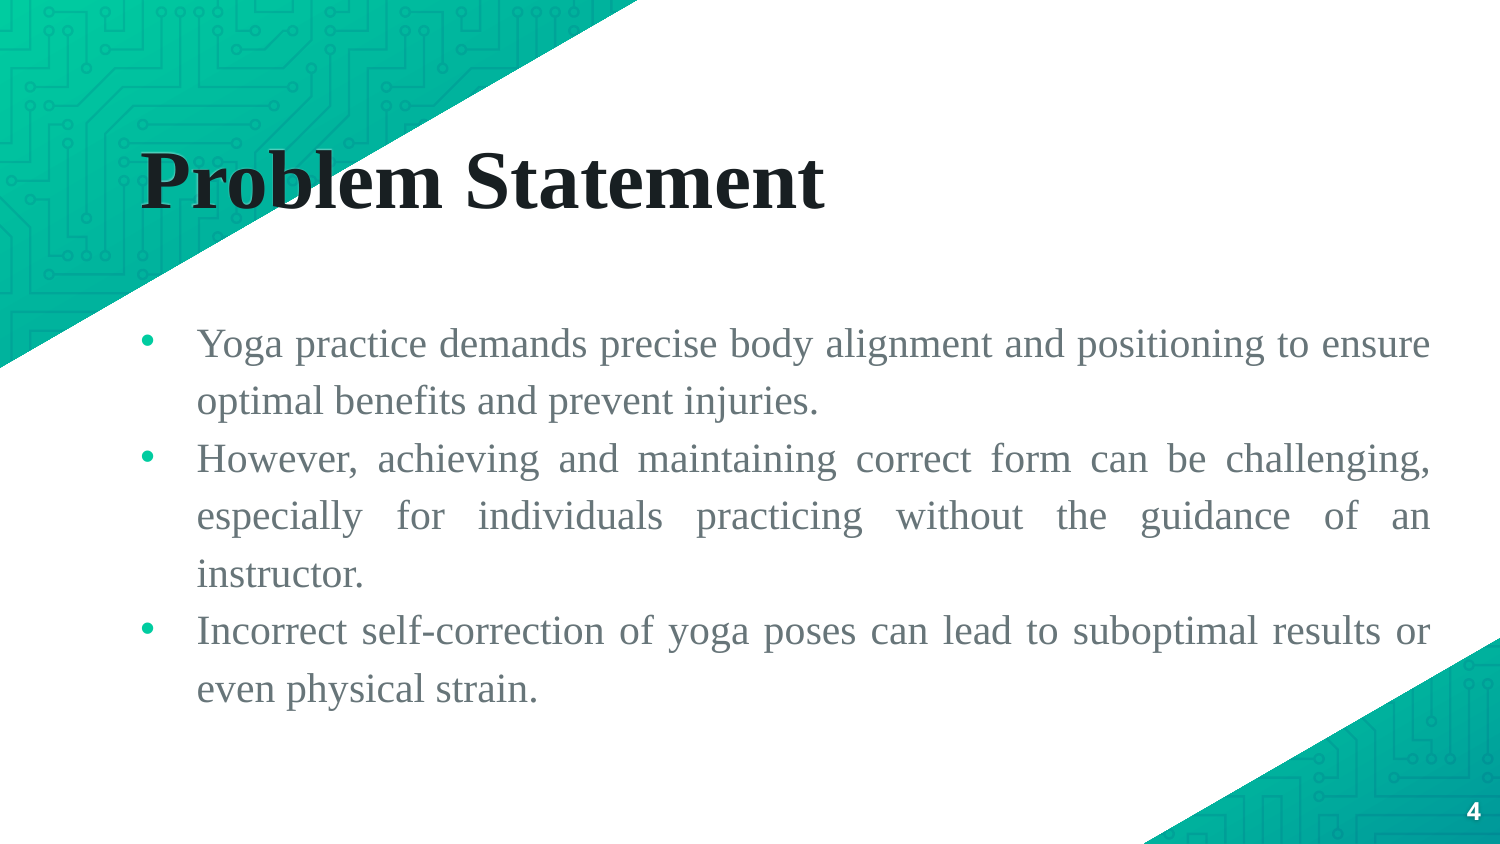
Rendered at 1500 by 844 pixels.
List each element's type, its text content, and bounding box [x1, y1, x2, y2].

list Yoga practice demands precise body alignment and positioning to ensure optimal benefits and prevent injuries. However, achieving and maintaining correct form can be challenging, especially for individuals practicing without the guidance of an instructor. Incorrect self-correction of yoga poses can lead to suboptimal results or even physical strain. [140, 308, 1432, 780]
title Problem Statement [140, 137, 1360, 219]
slide_number 4 [1391, 779, 1482, 844]
